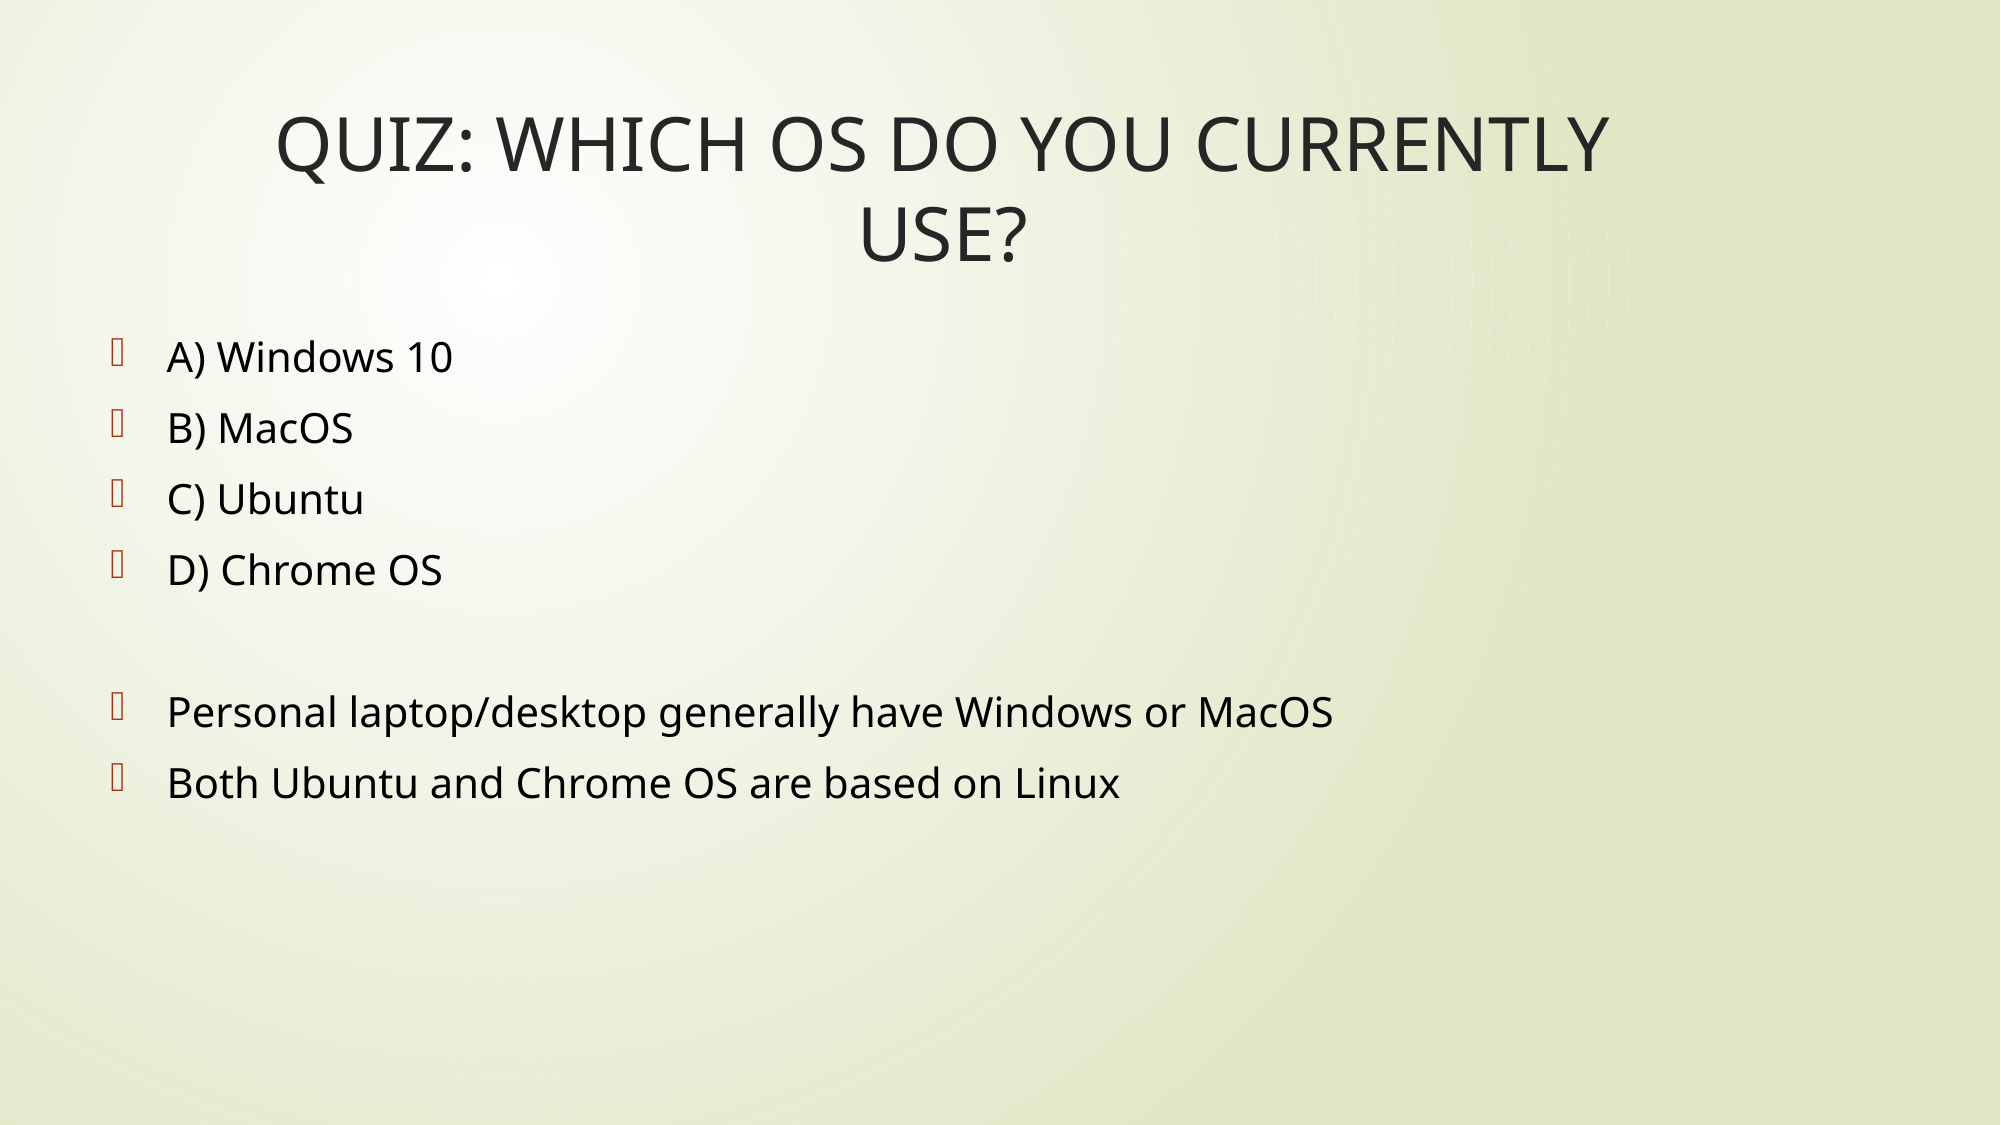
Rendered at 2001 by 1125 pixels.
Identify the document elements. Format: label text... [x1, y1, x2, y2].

list A) Windows 10 B) MacOS C) Ubuntu D) Chrome OS Personal laptop/desktop generally have Windows or MacOS Both Ubuntu and Chrome OS are based on Linux [95, 252, 1558, 873]
title QUIZ: WHICH OS DO YOU CURRENTLY USE? [211, 88, 1674, 299]
